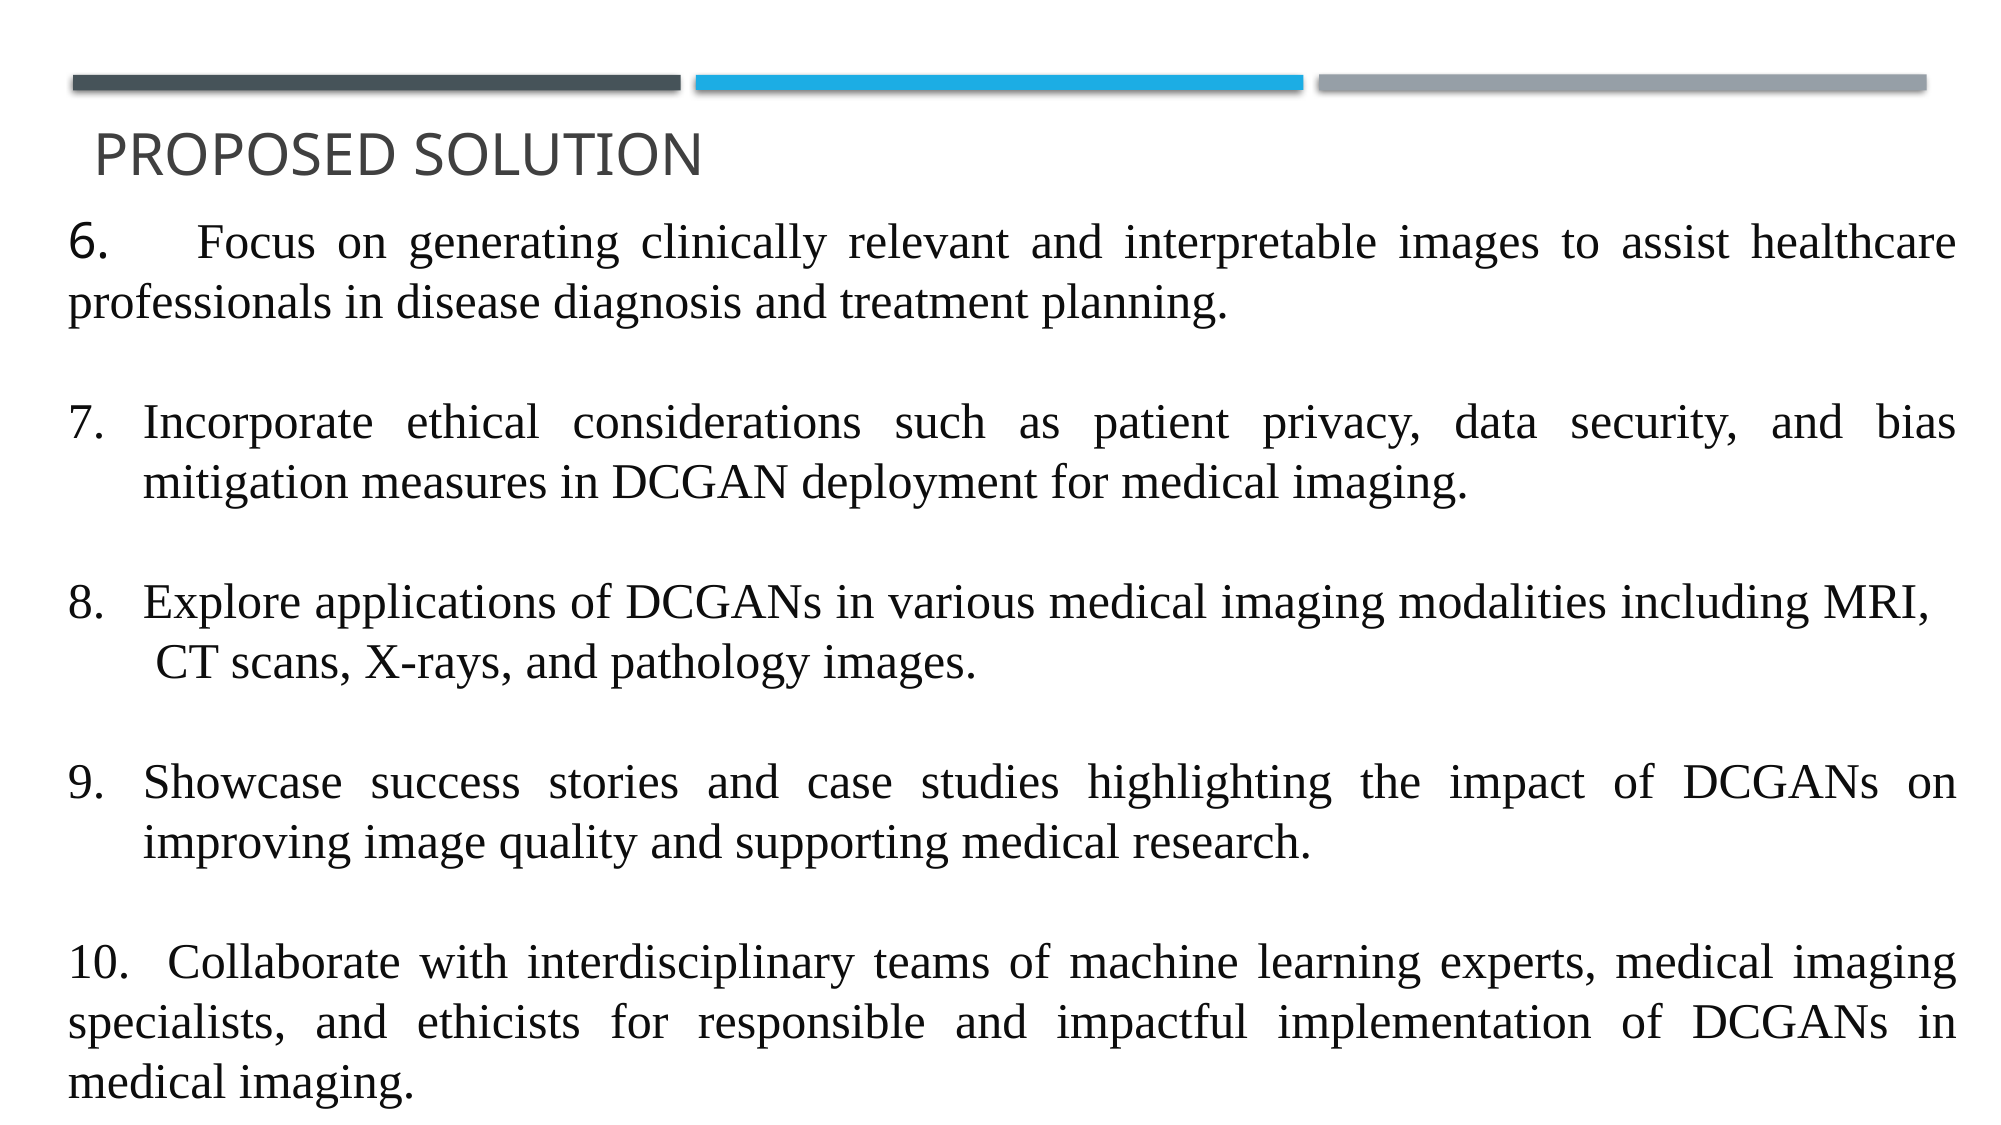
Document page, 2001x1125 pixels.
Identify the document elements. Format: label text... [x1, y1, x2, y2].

text_box 6. Focus on generating clinically relevant and interpretable images to assist healthcare professionals in disease diagnosis and treatment planning. Incorporate ethical considerations such as patient privacy, data security, and bias mitigation measures in DCGAN deployment for medical imaging. Explore applications of DCGANs in various medical imaging modalities including MRI, CT scans, X-rays, and pathology images. Showcase success stories and case studies highlighting the impact of DCGANs on improving image quality and supporting medical research. 10. Collaborate with interdisciplinary teams of machine learning experts, medical imaging specialists, and ethicists for responsible and impactful implementation of DCGANs in medical imaging. [53, 201, 1974, 1116]
title Proposed solution [78, 0, 1888, 195]
